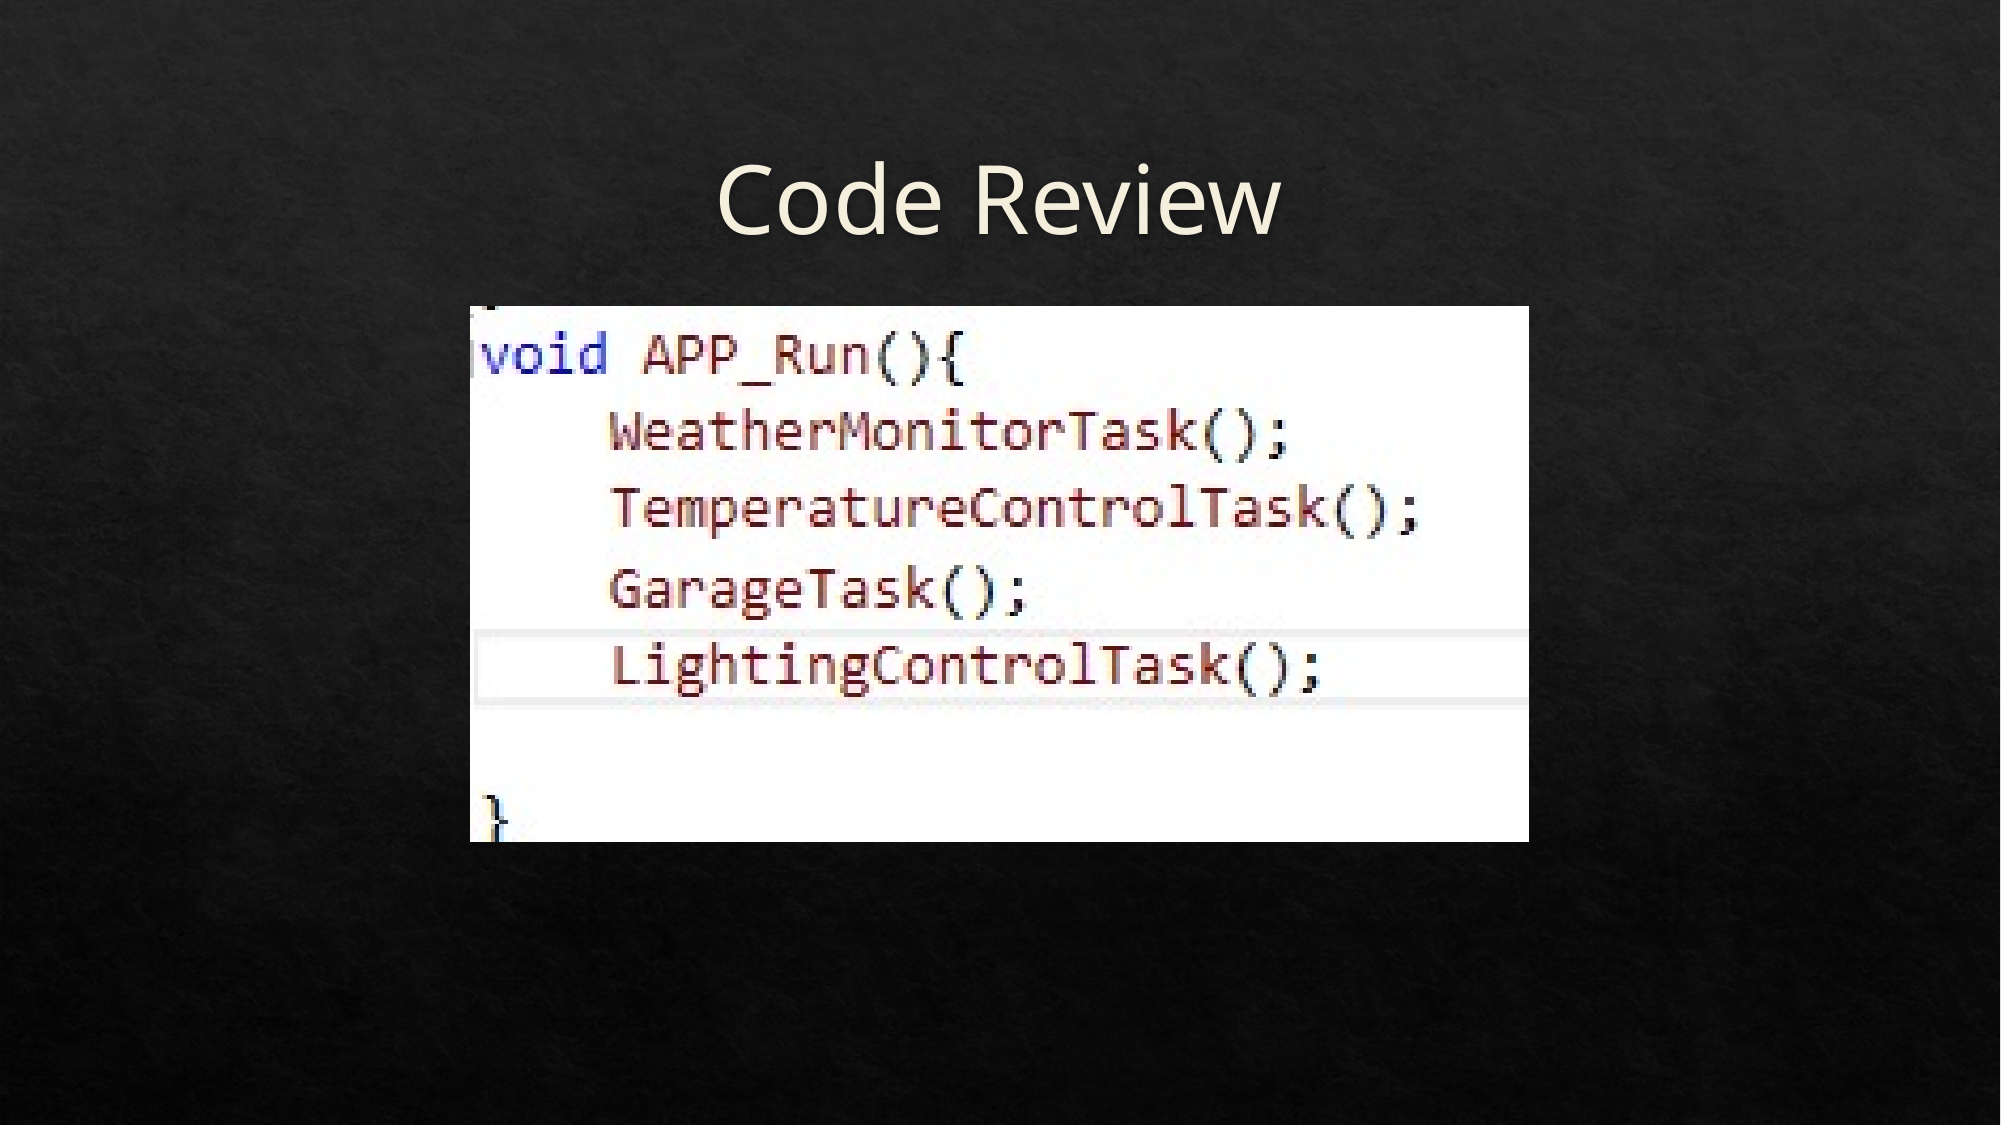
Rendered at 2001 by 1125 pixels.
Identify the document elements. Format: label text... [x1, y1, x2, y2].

title Code Review [149, 99, 1849, 307]
picture [469, 305, 1529, 842]
